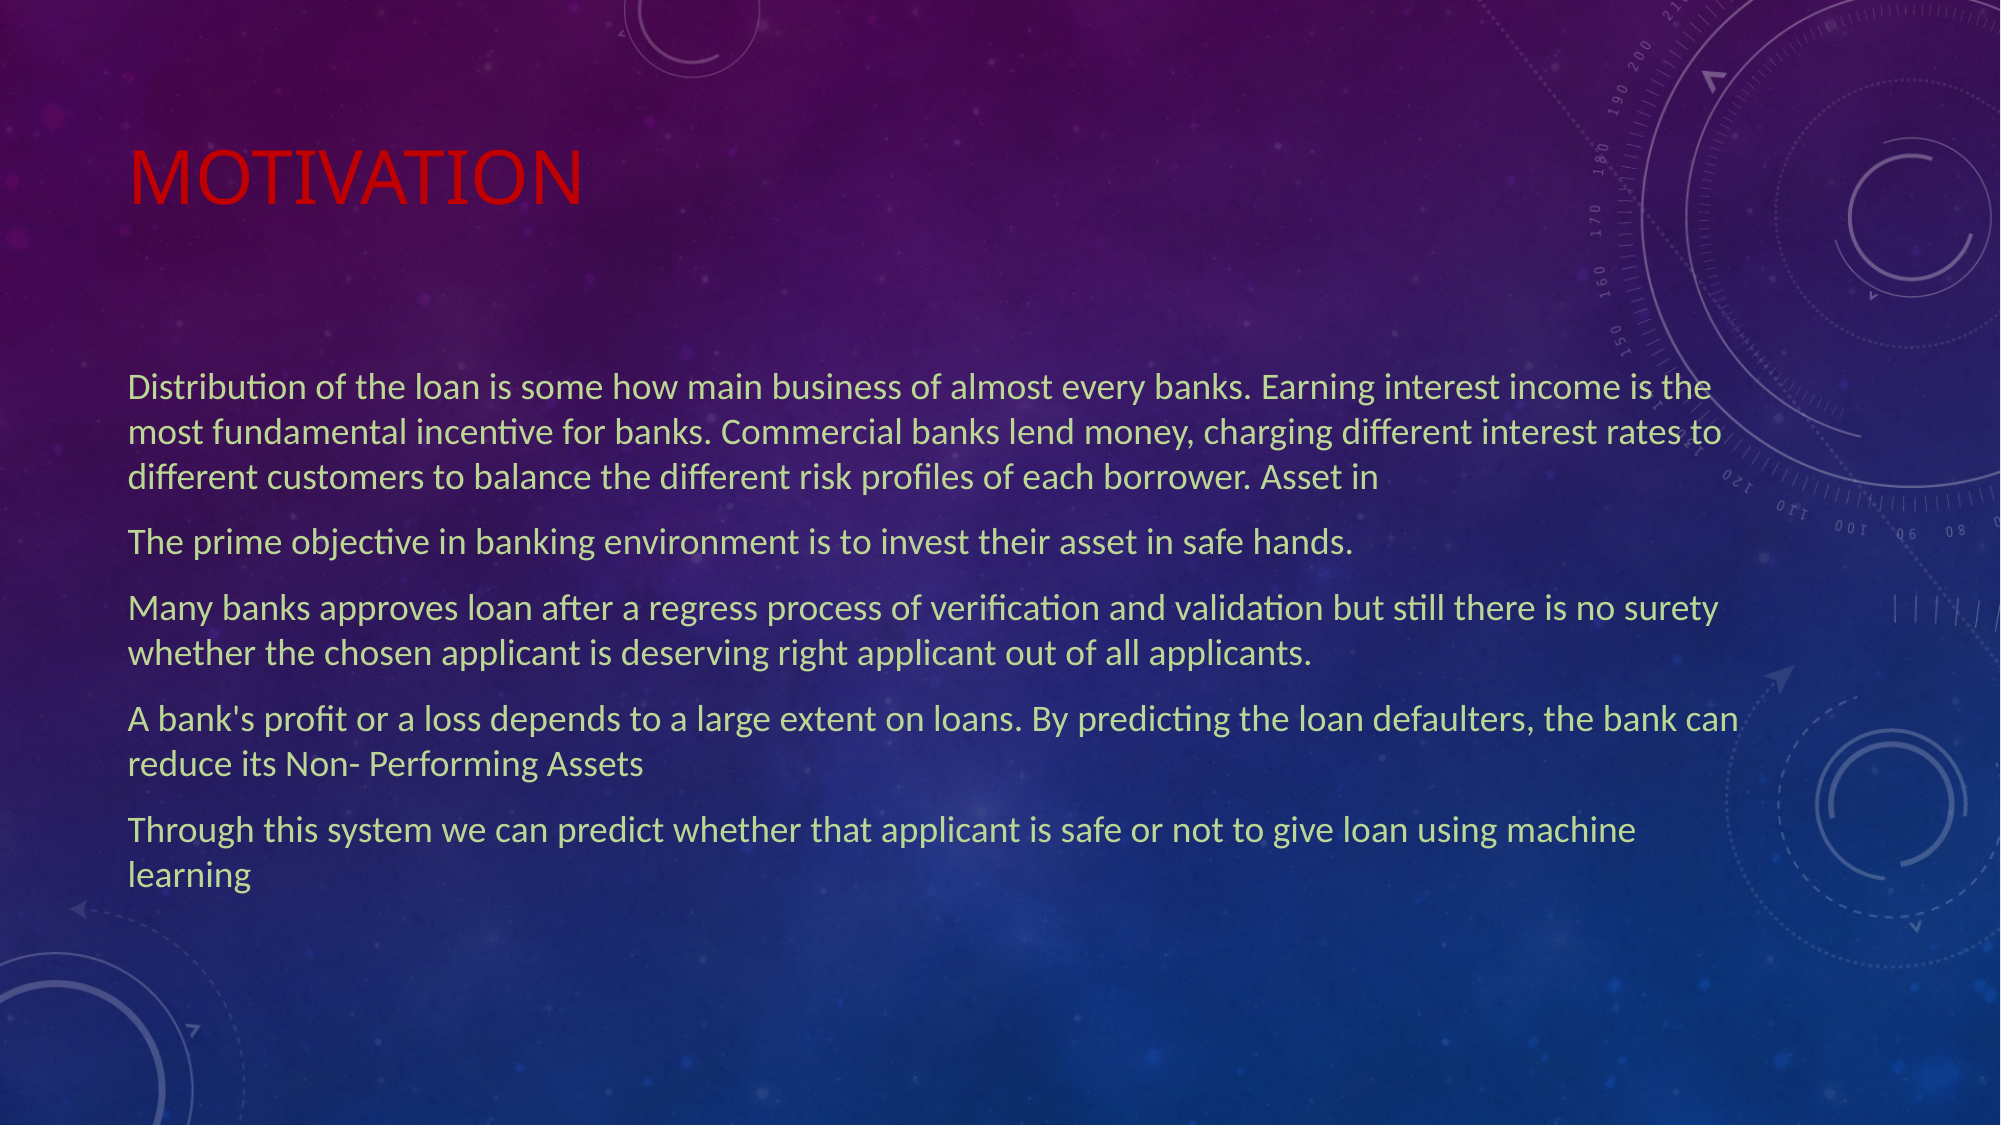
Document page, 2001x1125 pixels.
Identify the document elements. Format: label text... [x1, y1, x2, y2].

title Motivation [112, 99, 1775, 232]
picture [0, 0, 2001, 1125]
list Distribution of the loan is some how main business of almost every banks. Earning interest income is the most fundamental incentive for banks. Commercial banks lend money, charging different interest rates to different customers to balance the different risk profiles of each borrower. Asset in The prime objective in banking environment is to invest their asset in safe hands. Many banks approves loan after a regress process of verification and validation but still there is no surety whether the chosen applicant is deserving right applicant out of all applicants. A bank's profit or a loss depends to a large extent on loans. By predicting the loan defaulters, the bank can reduce its Non- Performing Assets Through this system we can predict whether that applicant is safe or not to give loan using machine learning [112, 232, 1775, 1090]
